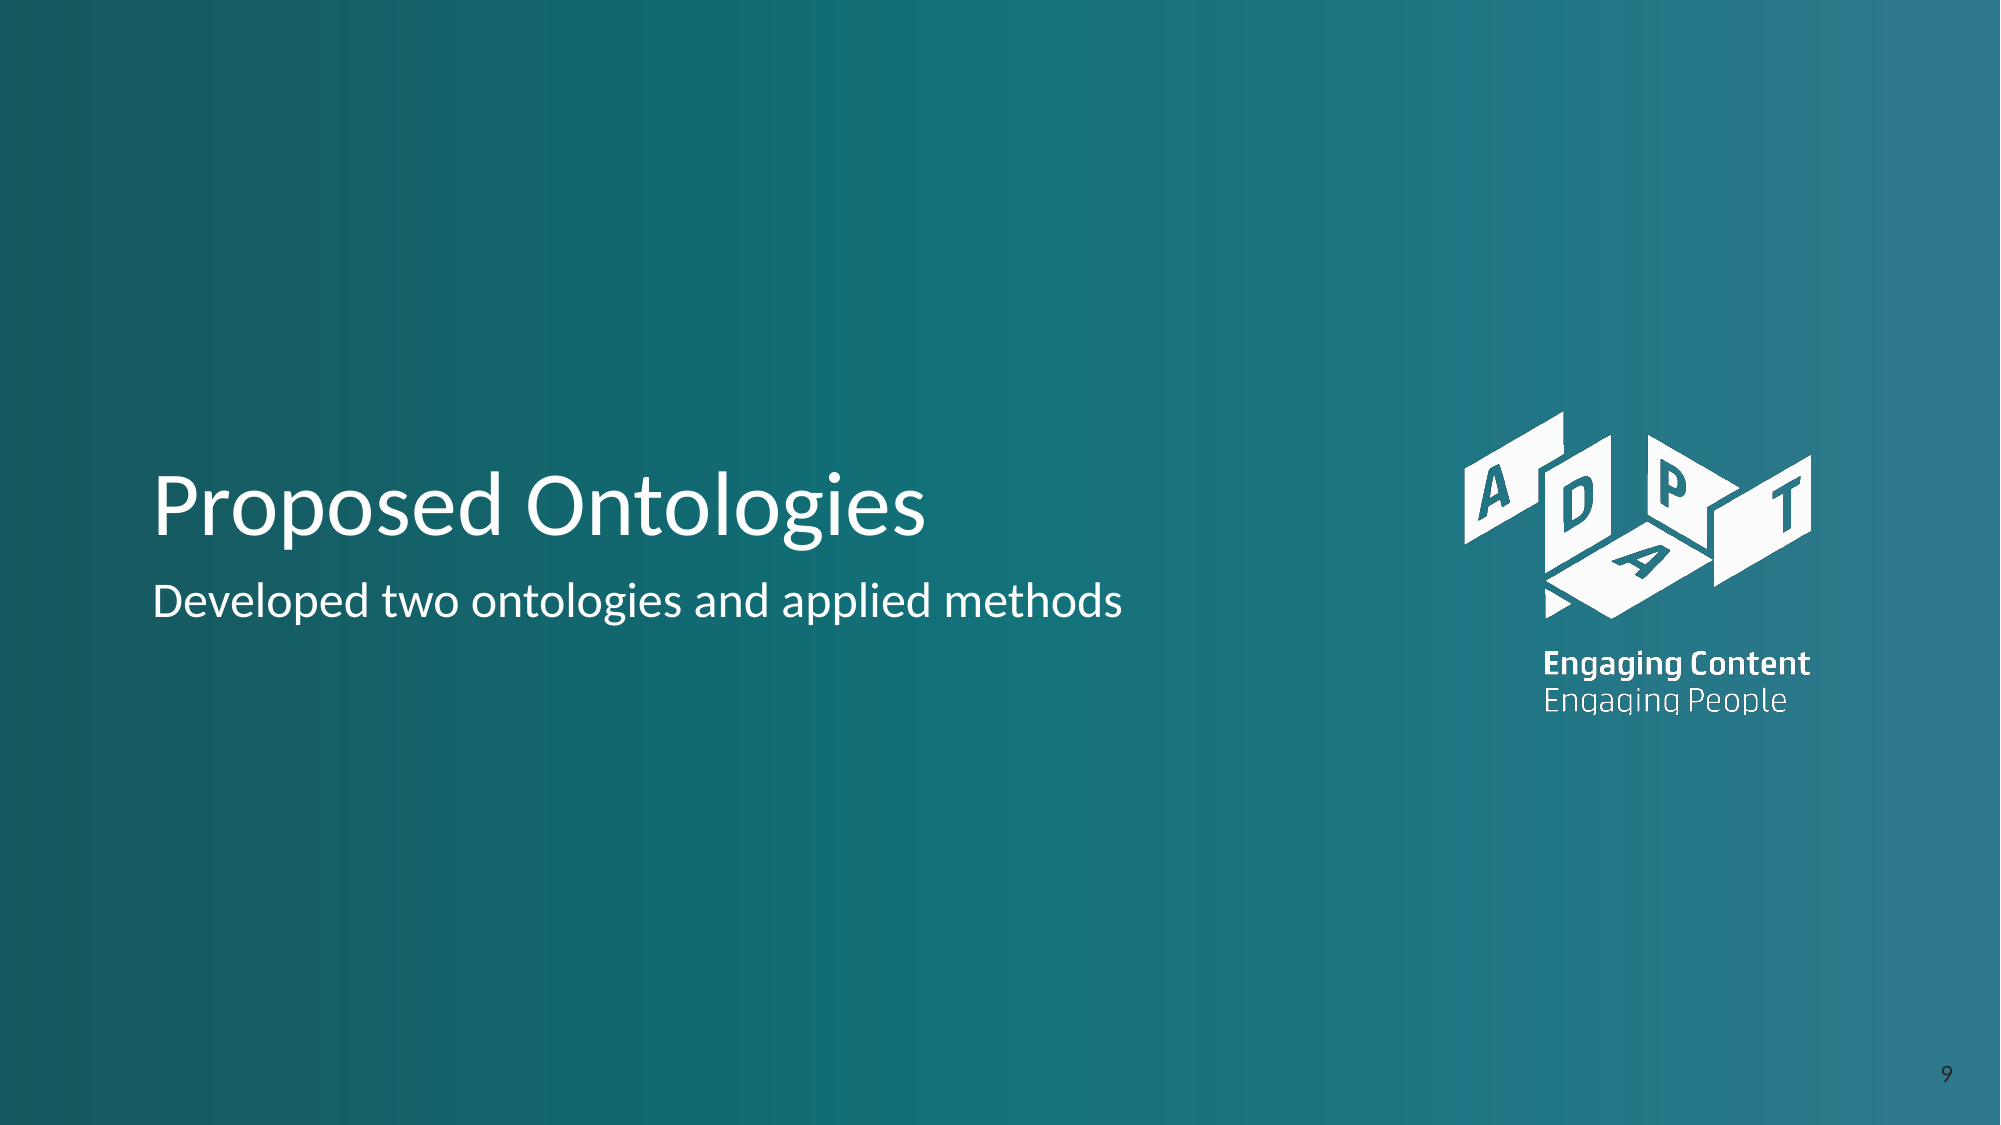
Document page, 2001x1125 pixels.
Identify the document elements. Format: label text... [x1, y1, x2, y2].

slide_number ‹#› [1518, 1042, 1969, 1103]
picture [0, 0, 2000, 1125]
list Developed two ontologies and applied methods [137, 566, 1285, 903]
title Proposed Ontologies [137, 143, 1285, 563]
